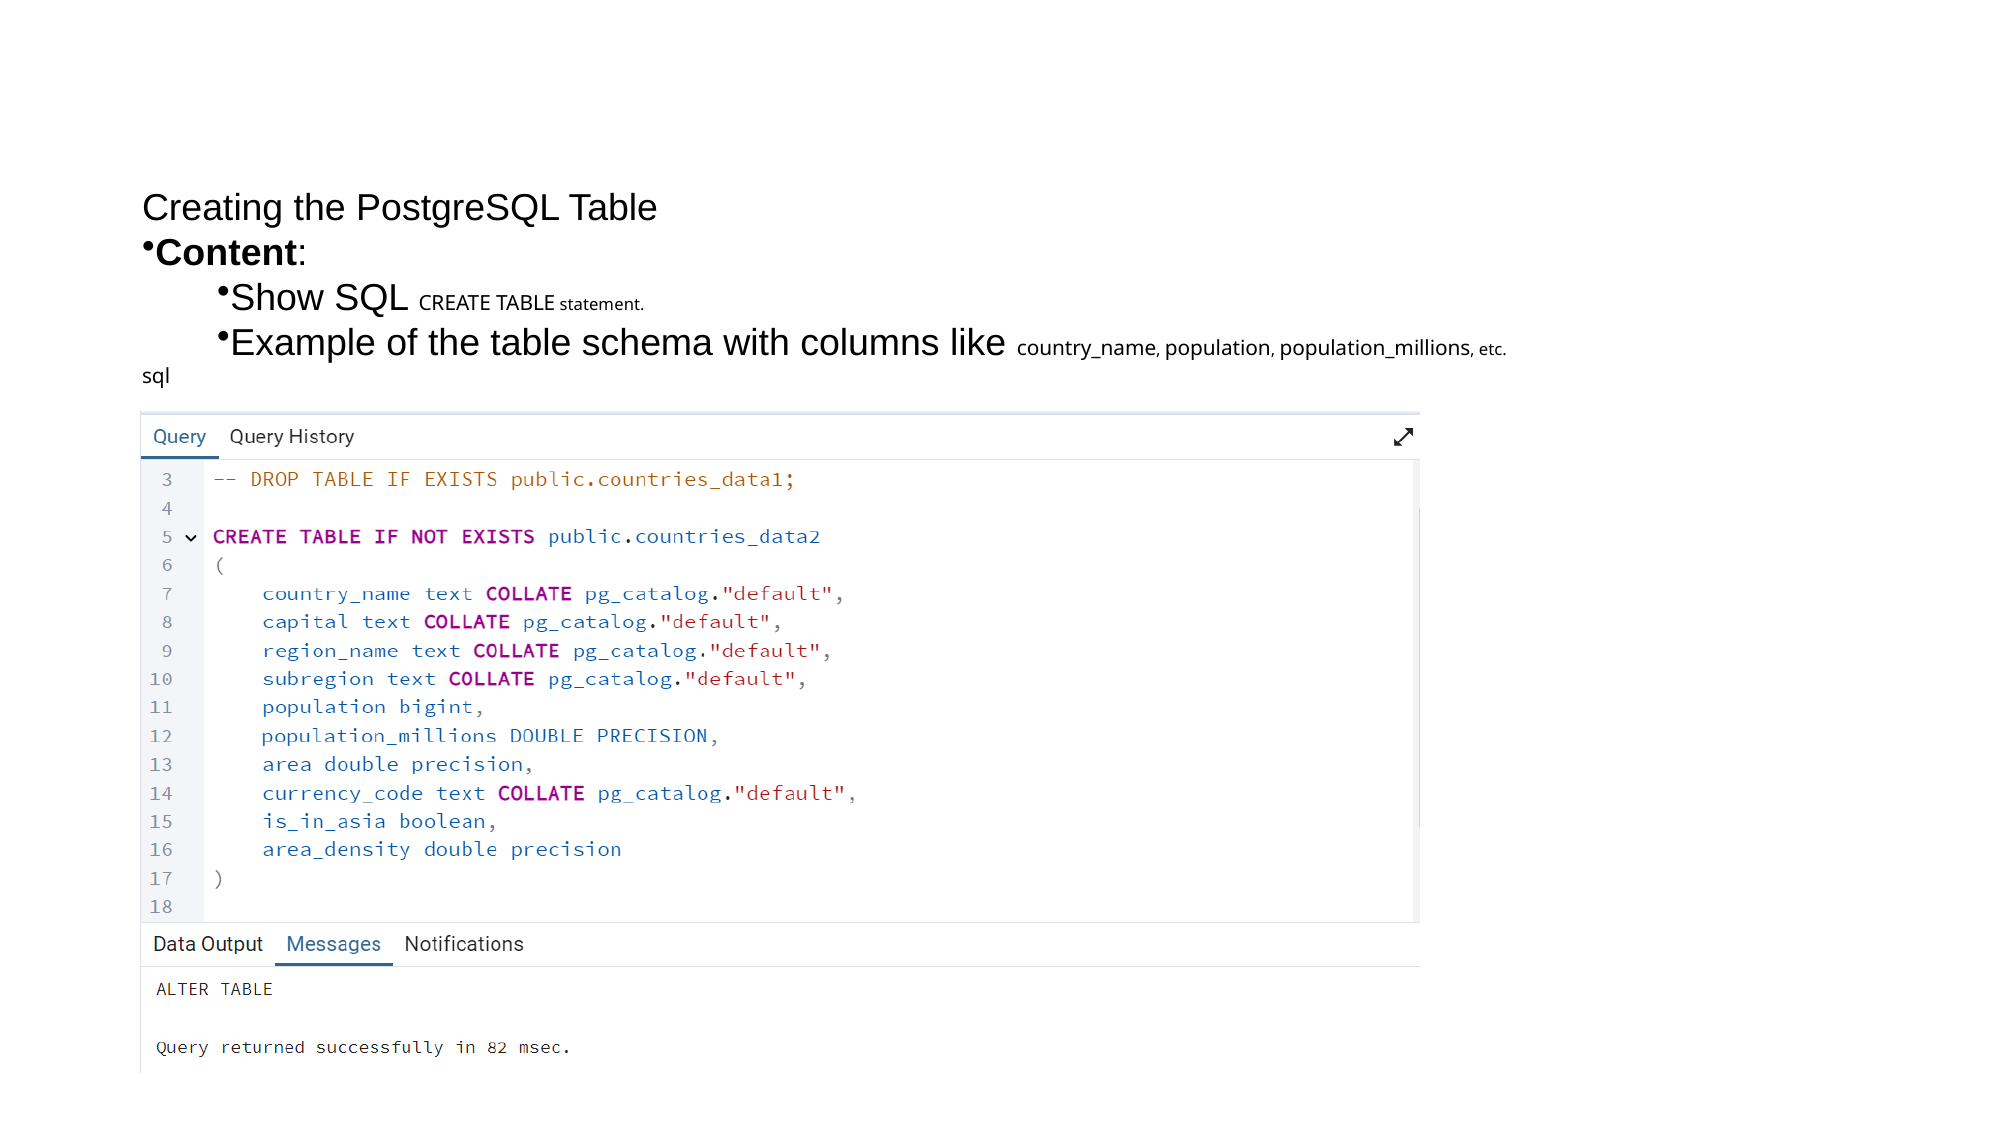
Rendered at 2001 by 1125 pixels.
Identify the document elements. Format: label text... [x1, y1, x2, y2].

text_box Creating the PostgreSQL Table Content: Show SQL CREATE TABLE statement. Example of the table schema with columns like country_name, population, population_millions, etc. sql [127, 175, 1522, 441]
picture [137, 411, 1421, 1074]
